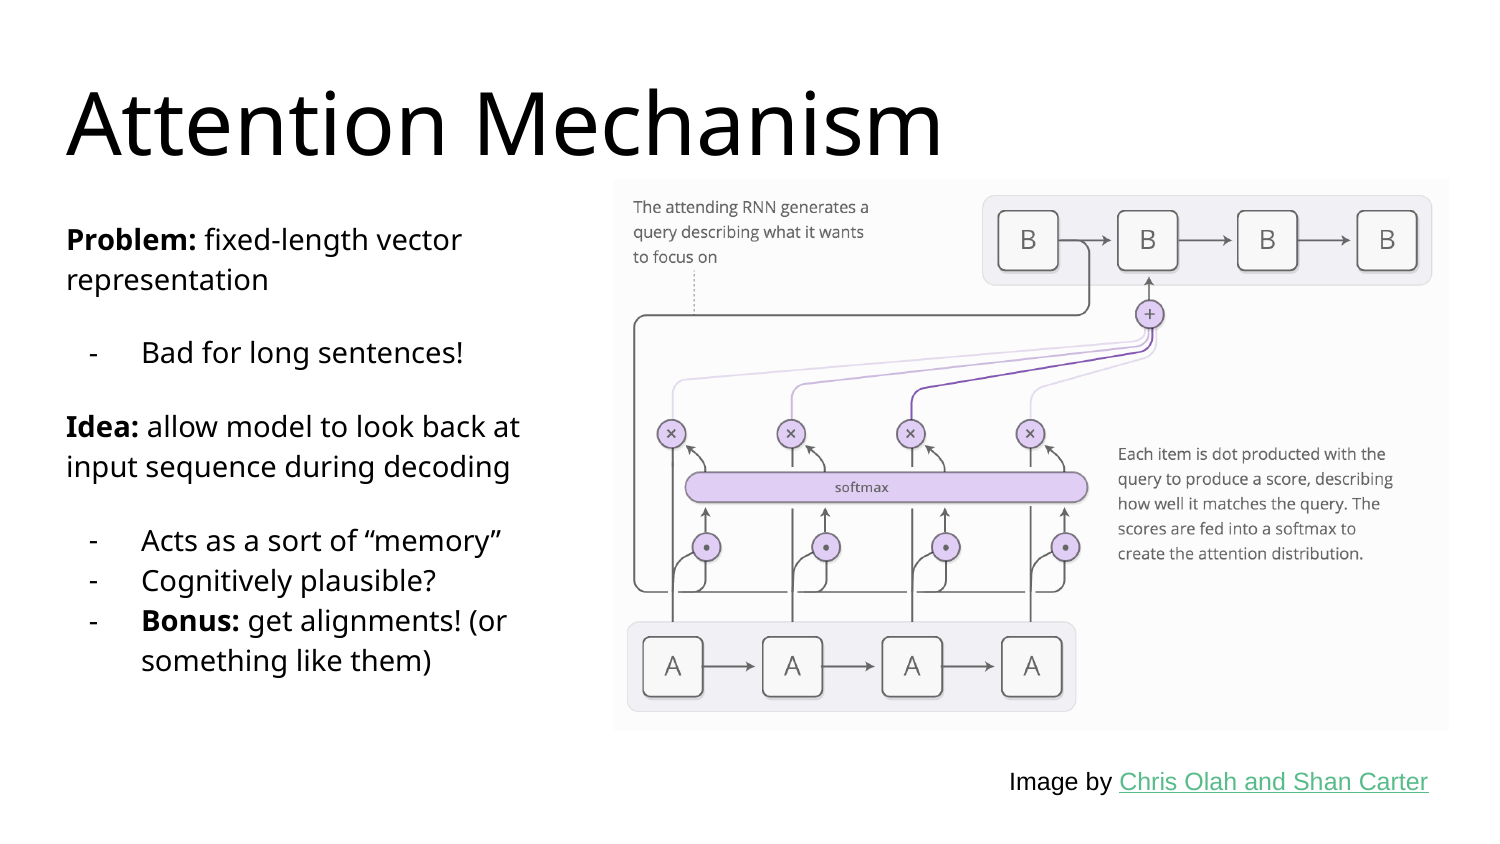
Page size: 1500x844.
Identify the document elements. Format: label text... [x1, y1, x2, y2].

list Problem: fixed-length vector representation Bad for long sentences! Idea: allow model to look back at input sequence during decoding Acts as a sort of “memory” Cognitively plausible? Bonus: get alignments! (or something like them) [51, 200, 615, 752]
text_box Image by Chris Olah and Shan Carter [797, 750, 1444, 812]
picture [614, 179, 1450, 731]
title Attention Mechanism [51, 51, 1449, 189]
